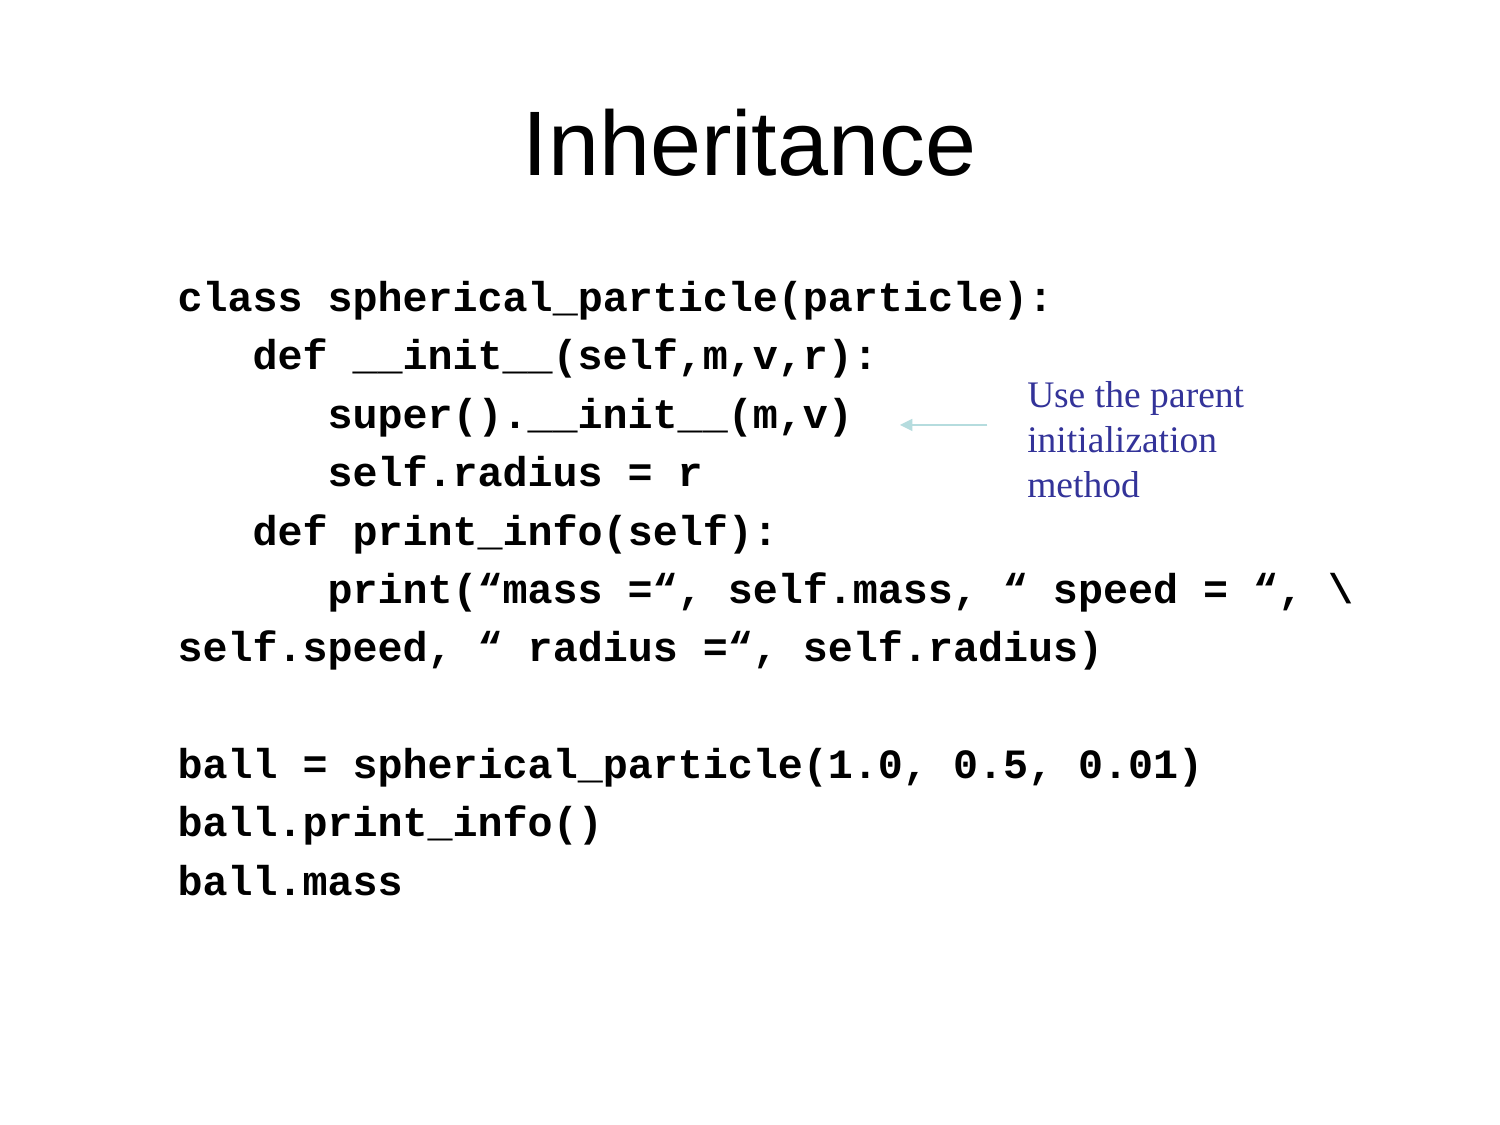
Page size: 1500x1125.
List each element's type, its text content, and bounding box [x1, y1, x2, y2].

list class spherical_particle(particle): def __init__(self,m,v,r): super().__init__(m,v) self.radius = r def print_info(self): print(“mass =“, self.mass, “ speed = “, \ self.speed, “ radius =“, self.radius) ball = spherical_particle(1.0, 0.5, 0.01) ball.print_info() ball.mass [162, 262, 1500, 1005]
text_box Use the parent initialization method [1012, 362, 1325, 513]
title Inheritance [75, 45, 1425, 233]
